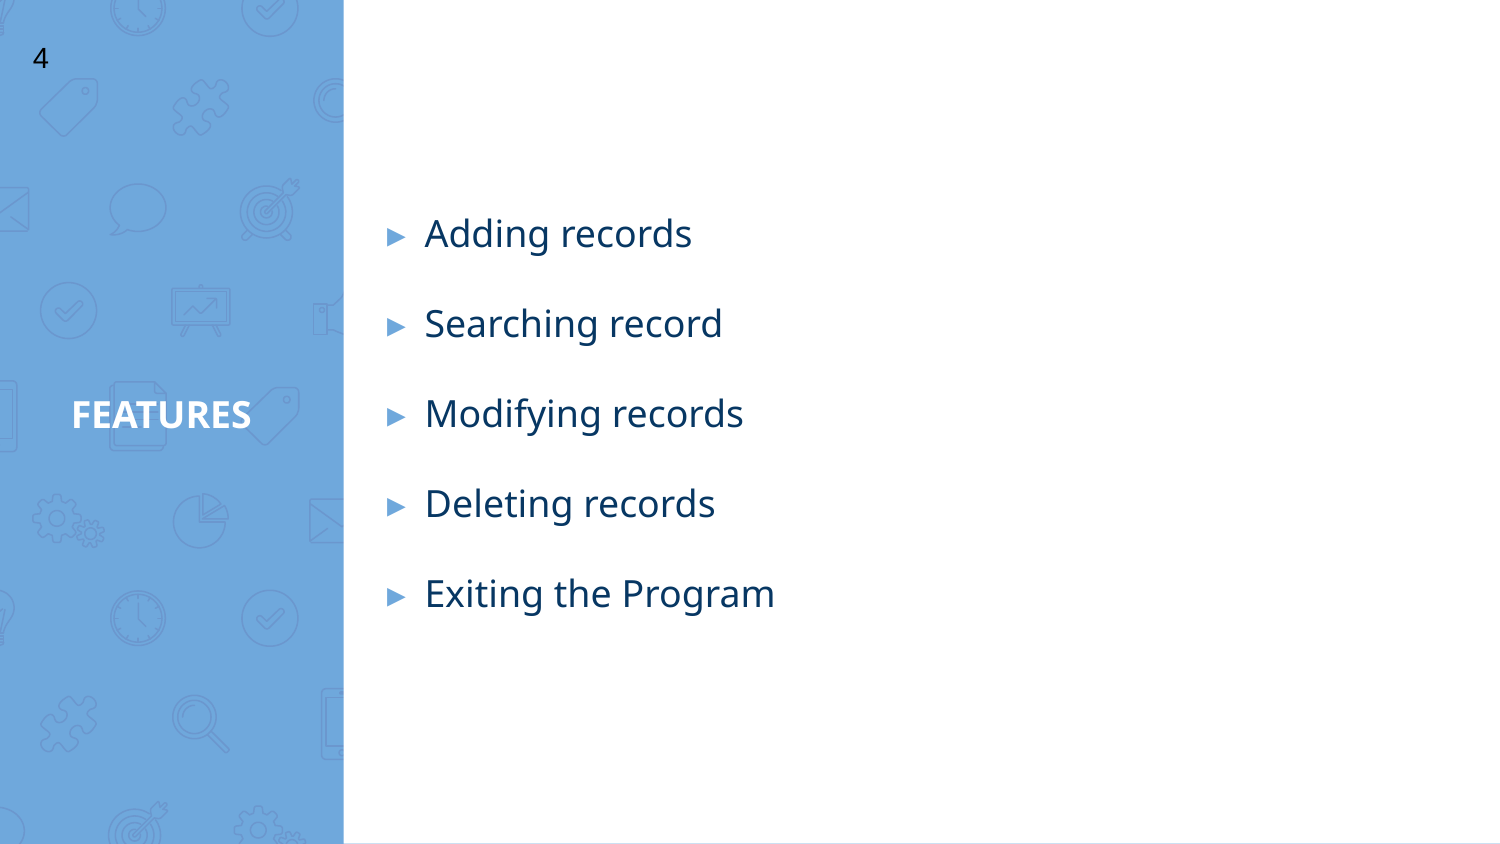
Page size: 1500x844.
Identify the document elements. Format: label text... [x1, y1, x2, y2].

title FEATURES [55, 376, 334, 452]
slide_number 4 [17, 23, 315, 230]
list Adding records Searching record Modifying records Deleting records Exiting the Program [334, 195, 1500, 633]
